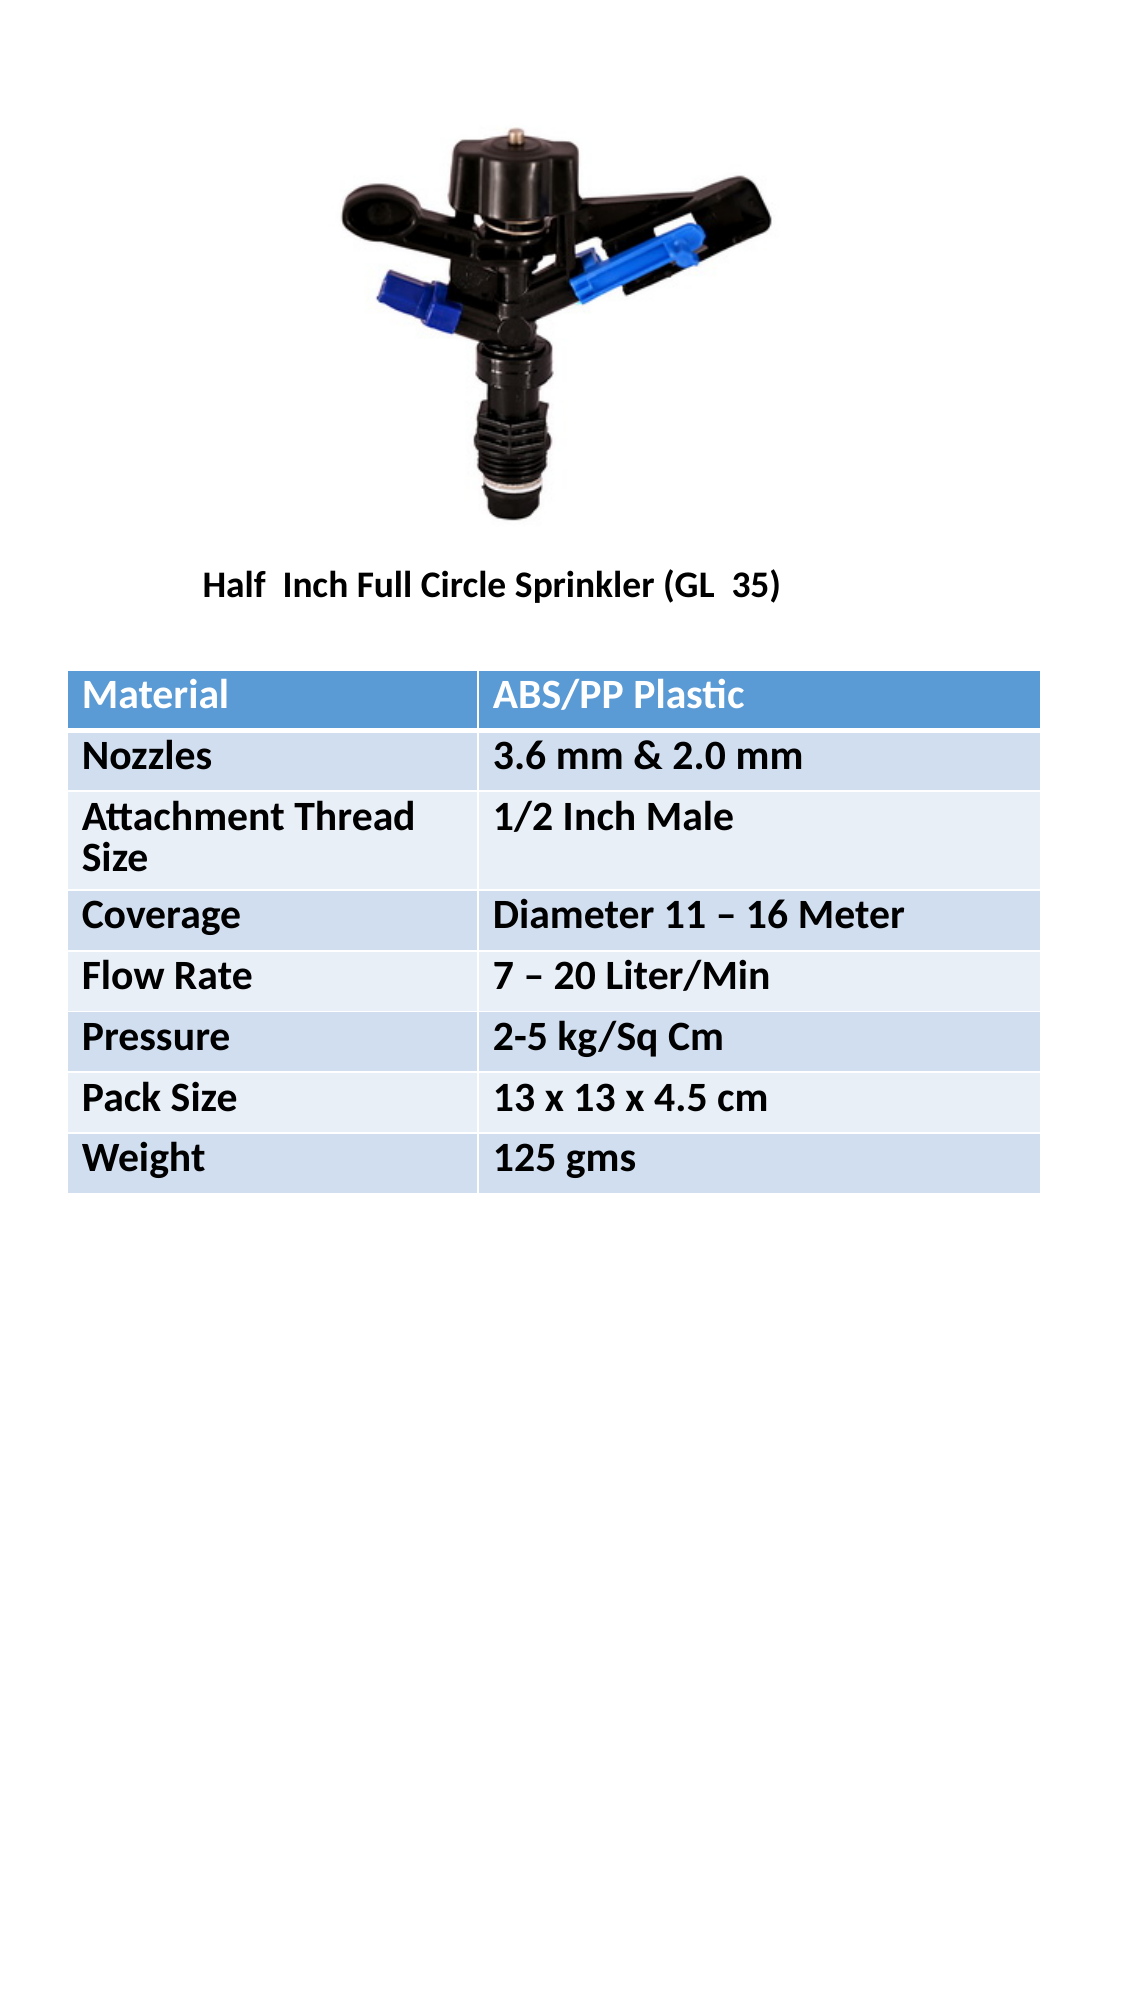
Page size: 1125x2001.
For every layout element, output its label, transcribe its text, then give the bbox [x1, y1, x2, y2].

table_cell 7 – 20 Liter/Min [479, 952, 1040, 1011]
table_cell Diameter 11 – 16 Meter [479, 891, 1040, 950]
table_header Material [68, 671, 477, 728]
table_header ABS/PP Plastic [479, 671, 1040, 728]
text_box Half Inch Full Circle Sprinkler (GL 35) [187, 552, 797, 613]
table_cell Nozzles [68, 733, 477, 790]
table_cell Flow Rate [68, 952, 477, 1011]
table_cell 1/2 Inch Male [479, 792, 1040, 889]
table_cell Pressure [68, 1012, 477, 1071]
table_cell Attachment Thread Size [68, 792, 477, 889]
table_cell Coverage [68, 891, 477, 950]
table_cell Pack Size [68, 1073, 477, 1132]
table_cell 125 gms [479, 1134, 1040, 1193]
table_cell 2-5 kg/Sq Cm [479, 1012, 1040, 1071]
picture [216, 101, 892, 550]
table_cell 3.6 mm & 2.0 mm [479, 733, 1040, 790]
table_cell 13 x 13 x 4.5 cm [479, 1073, 1040, 1132]
table_cell Weight [68, 1134, 477, 1193]
